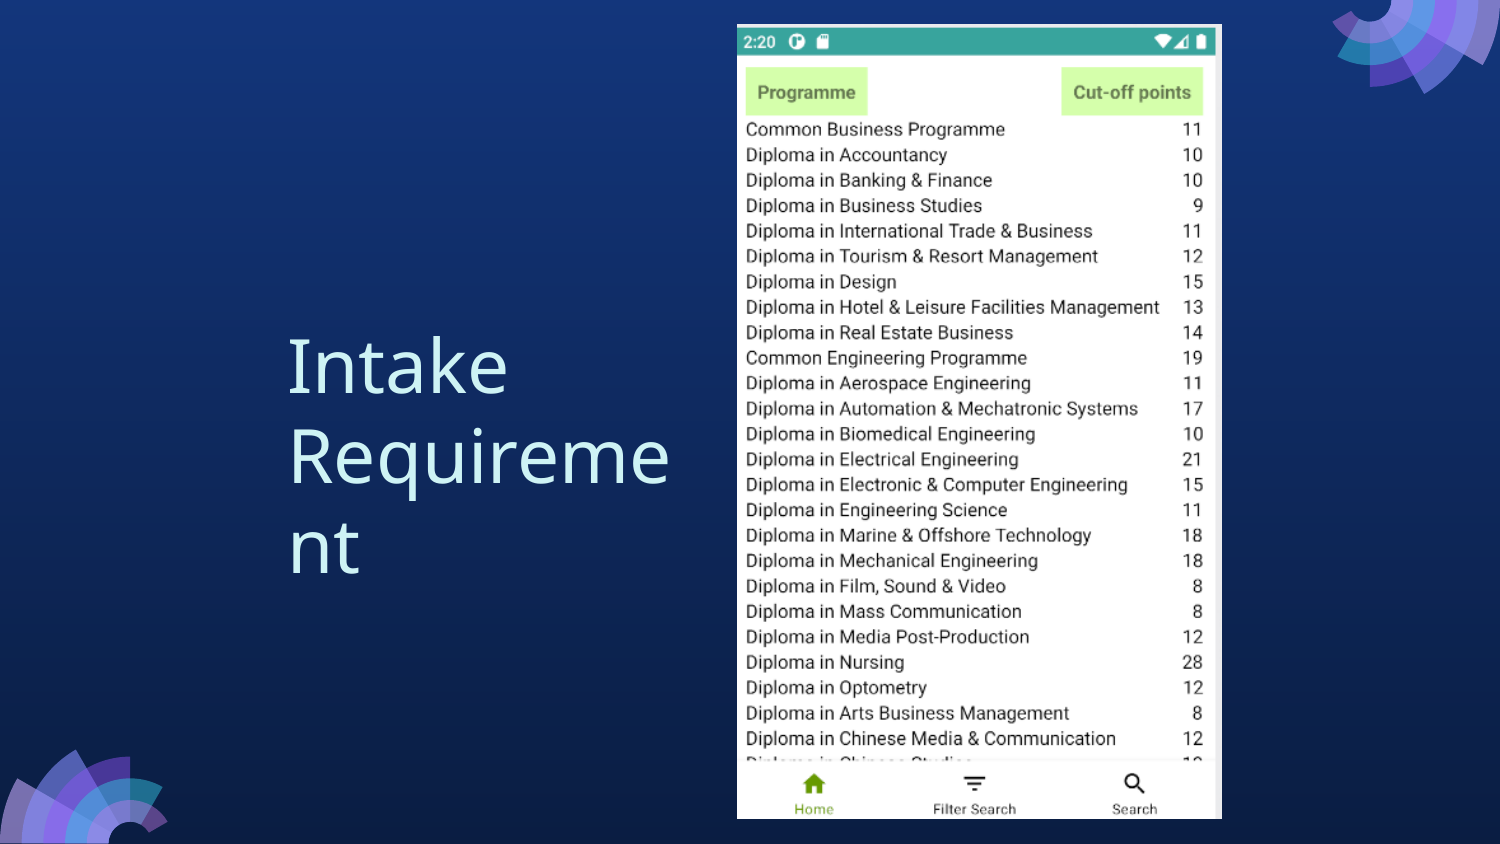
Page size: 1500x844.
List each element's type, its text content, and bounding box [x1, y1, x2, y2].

title Intake Requirement [272, 303, 721, 717]
picture [737, 24, 1222, 819]
